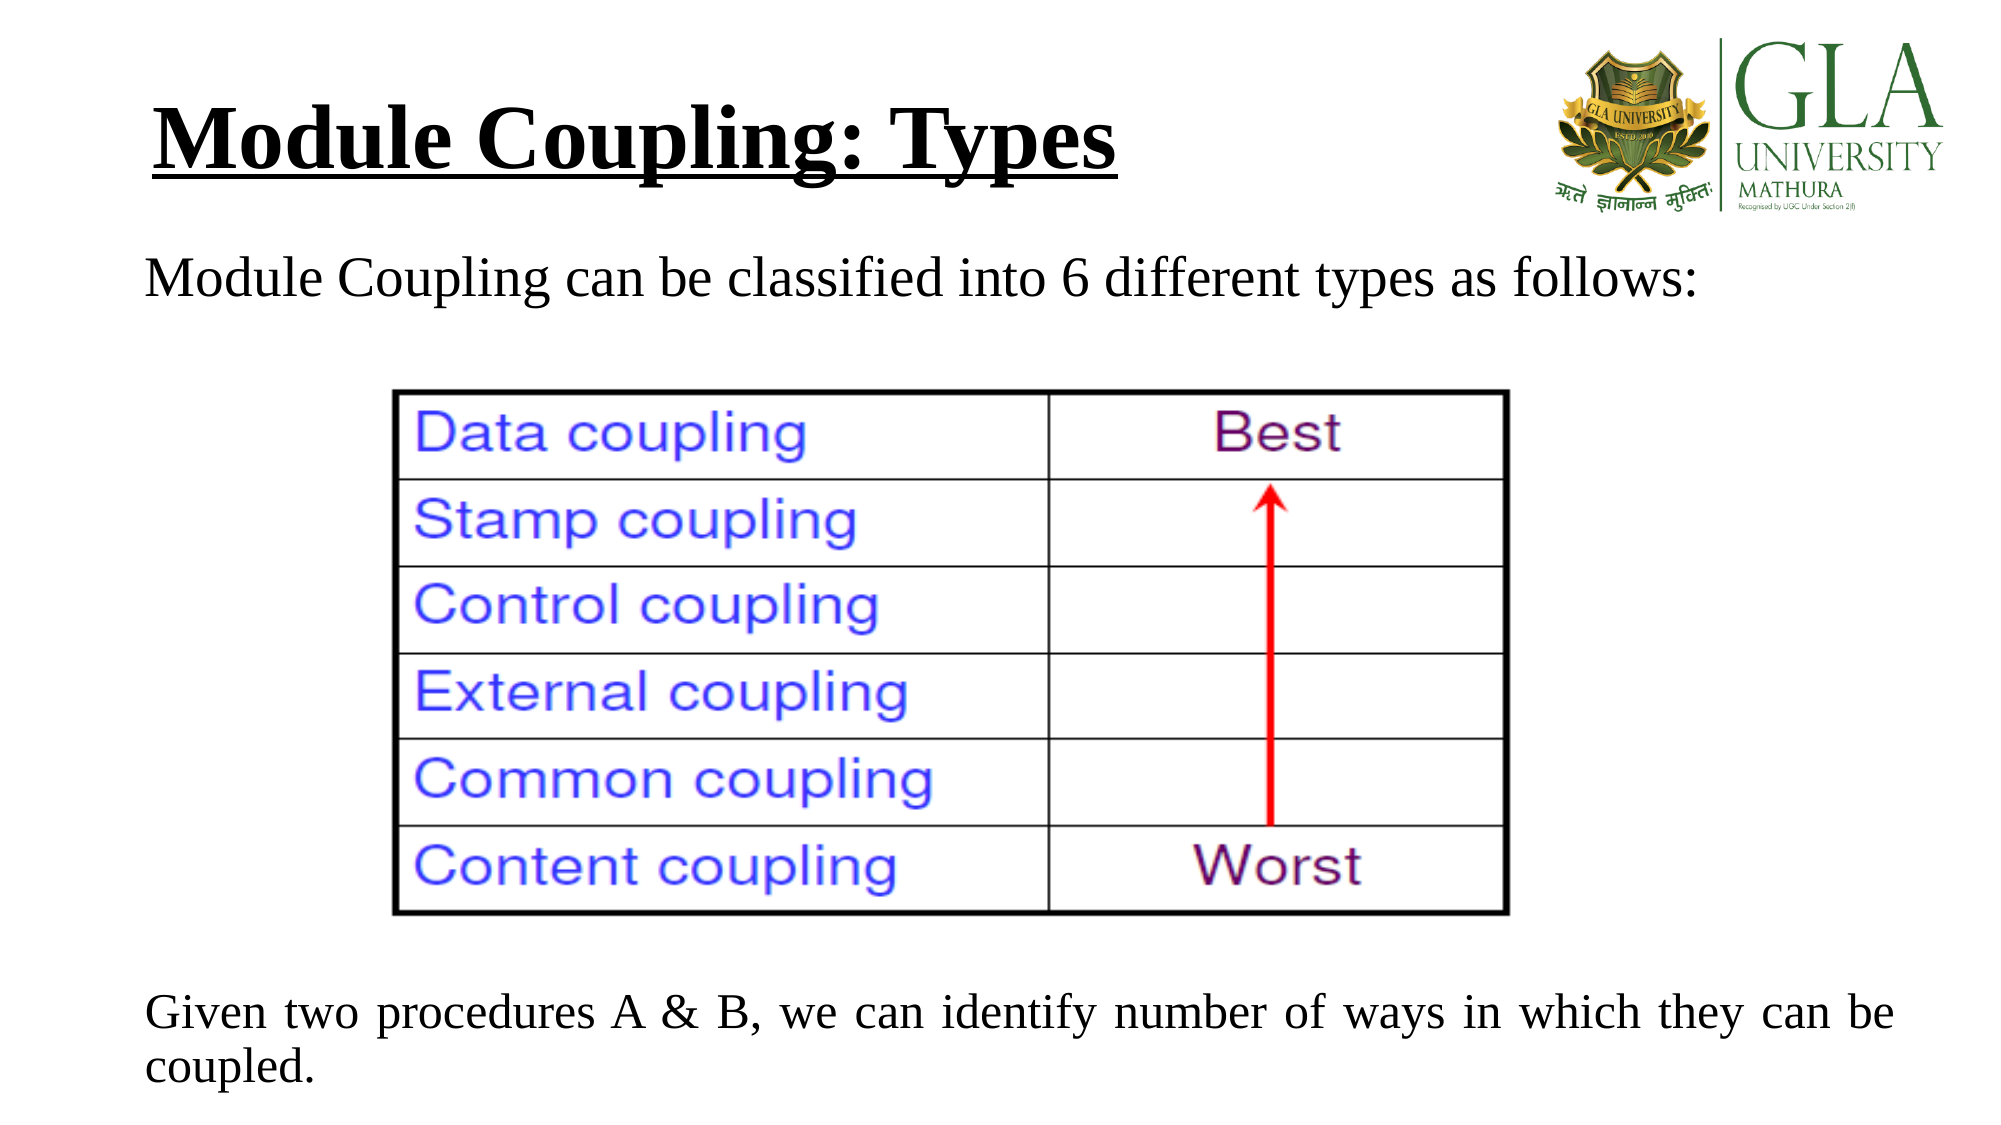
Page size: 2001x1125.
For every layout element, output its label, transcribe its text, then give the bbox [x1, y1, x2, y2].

picture [1502, 0, 1998, 239]
text_box Given two procedures A & B, we can identify number of ways in which they can be coupled. [130, 977, 1912, 1102]
title Module Coupling: Types [137, 59, 1479, 218]
list Module Coupling can be classified into 6 different types as follows: [130, 238, 1912, 363]
picture [374, 384, 1544, 925]
